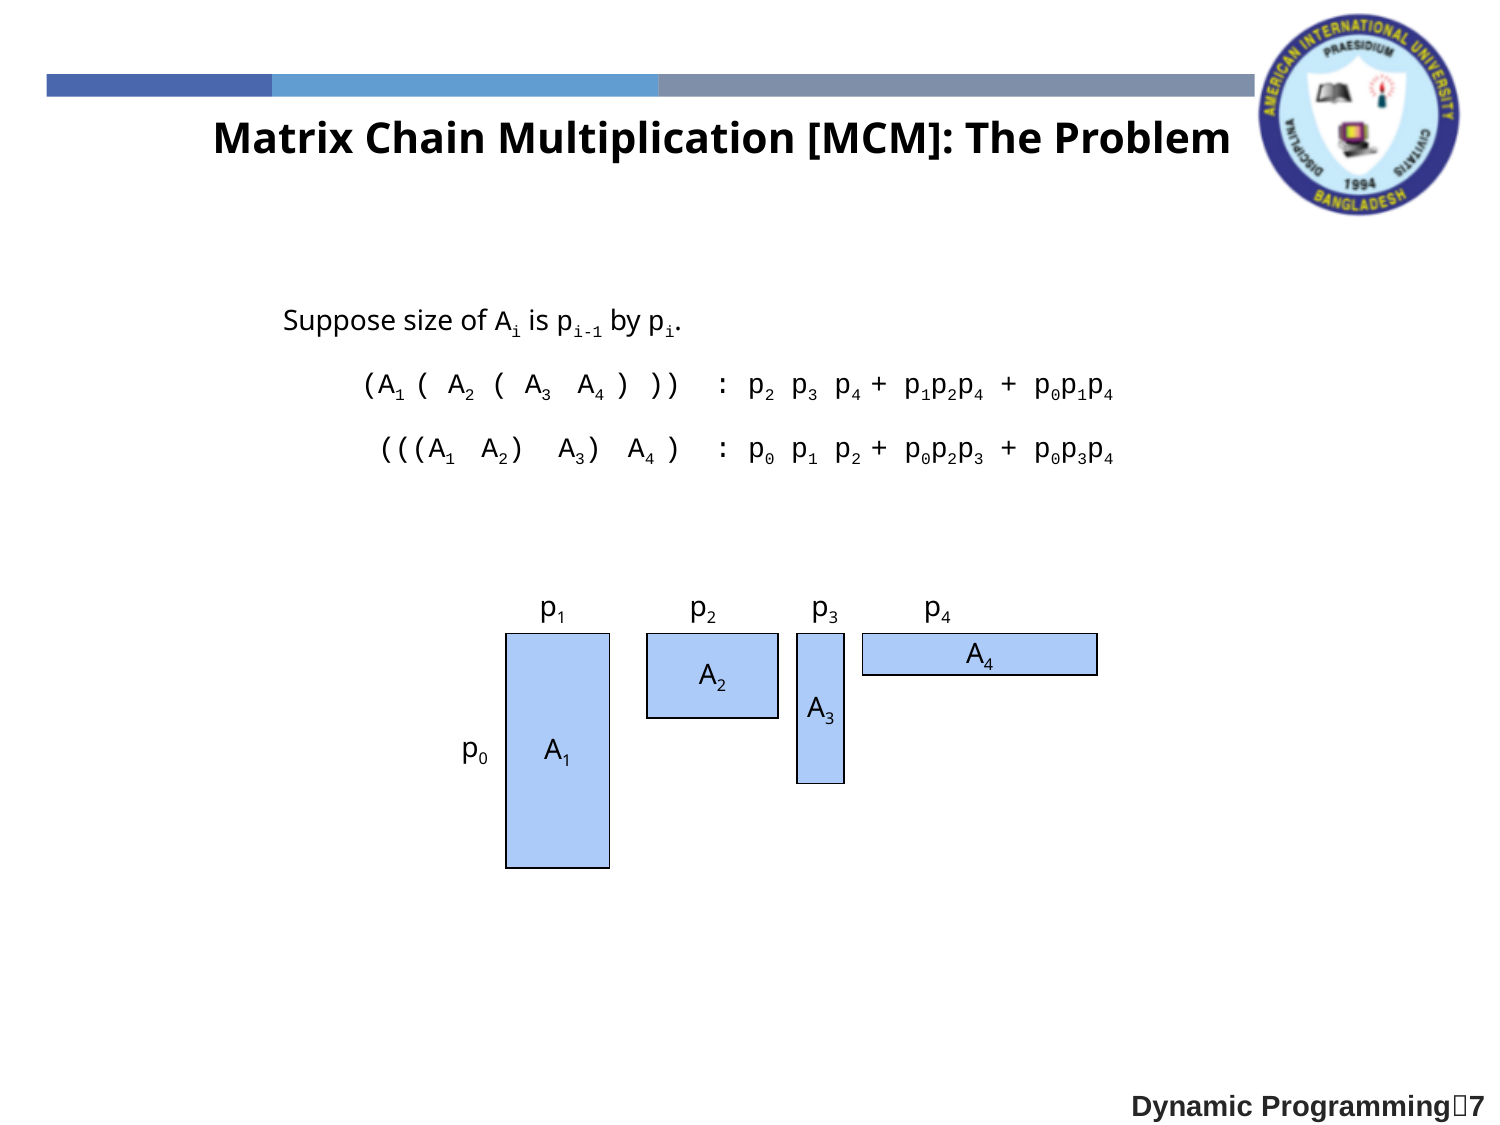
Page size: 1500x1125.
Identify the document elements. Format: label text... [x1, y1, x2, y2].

slide_number Dynamic Programming7 [950, 1080, 1500, 1125]
text_box A1 [506, 633, 610, 868]
text_box (A1 ( A2 ( A3 A4 ) )) : p2 p3 p4 + p1p2p4 + p0p1p4 (((A1 A2) A3) A4 ) : p0 p1 p2 + p0p2p3 + p0p3p4 [346, 346, 1191, 476]
text_box A2 [646, 633, 779, 718]
text_box p2 [674, 581, 732, 635]
text_box A4 [862, 633, 1097, 675]
text_box p4 [909, 581, 966, 635]
text_box p3 [796, 581, 853, 635]
text_box A3 [797, 635, 845, 784]
text_box p1 [524, 581, 582, 635]
text_box Matrix Chain Multiplication [MCM]: The Problem [185, 97, 1259, 177]
picture [1254, 9, 1465, 221]
text_box p0 [446, 721, 503, 775]
text_box Suppose size of Ai is pi-1 by pi. [268, 295, 697, 349]
